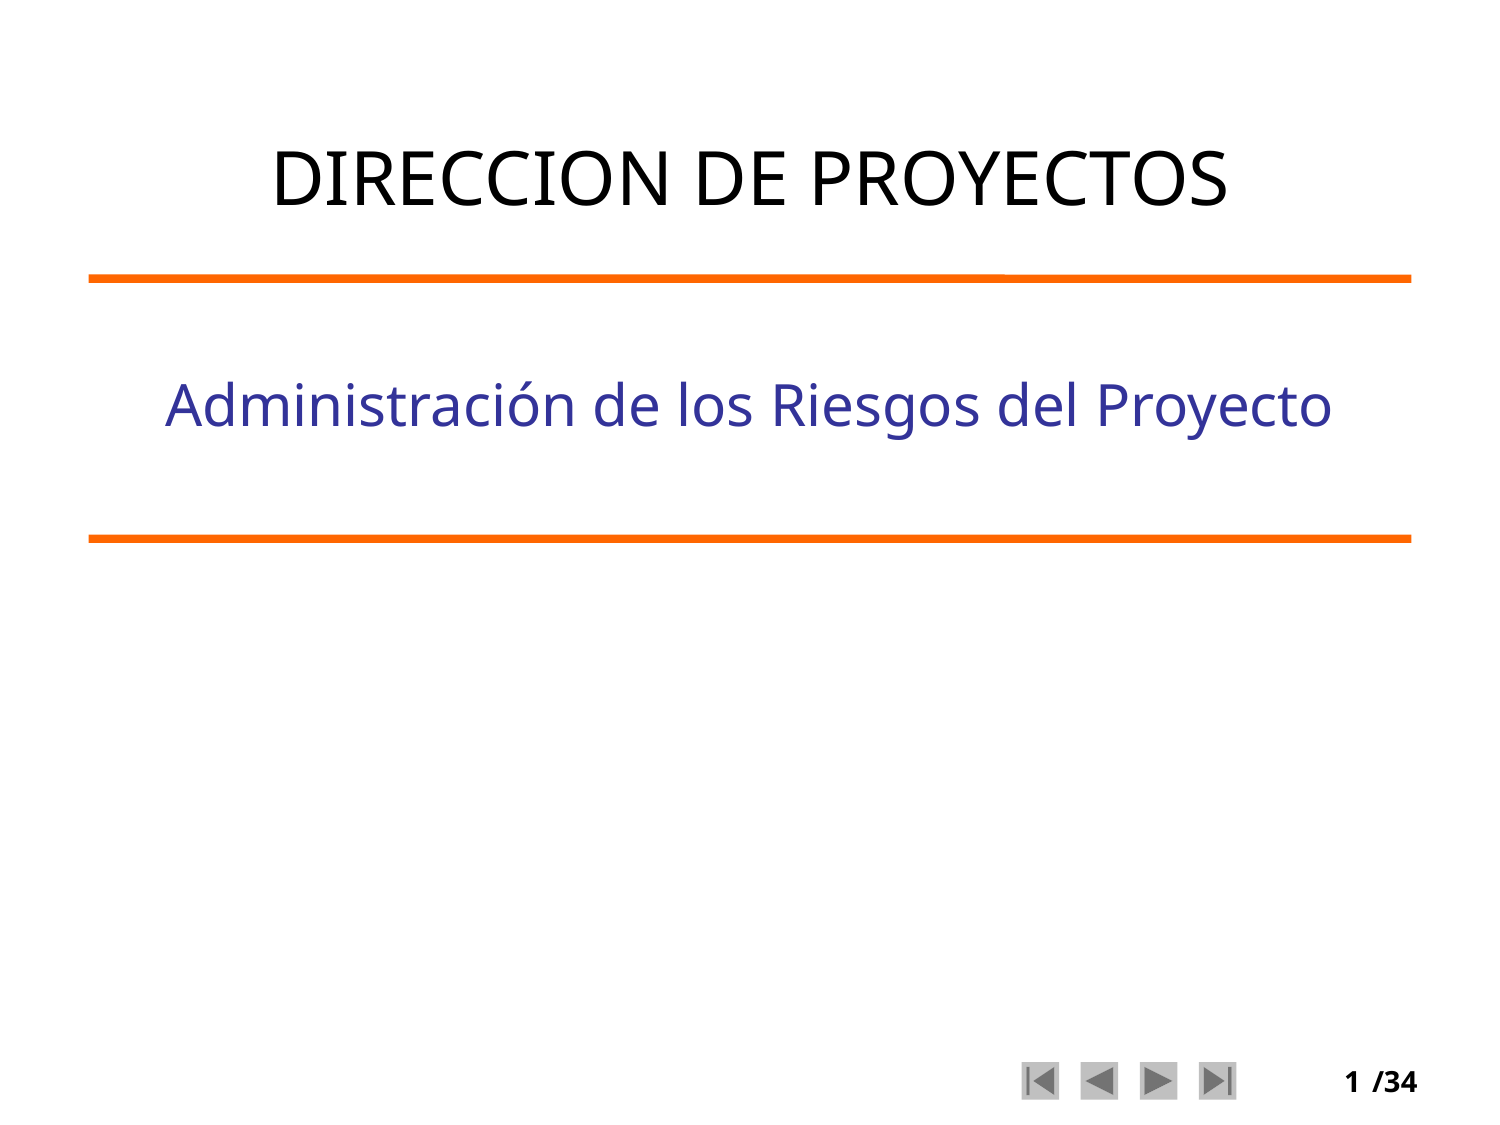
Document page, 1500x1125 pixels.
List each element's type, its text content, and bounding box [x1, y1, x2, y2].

text_box DIRECCION DE PROYECTOS [76, 123, 1424, 227]
text_box Administración de los Riesgos del Proyecto [112, 360, 1388, 446]
